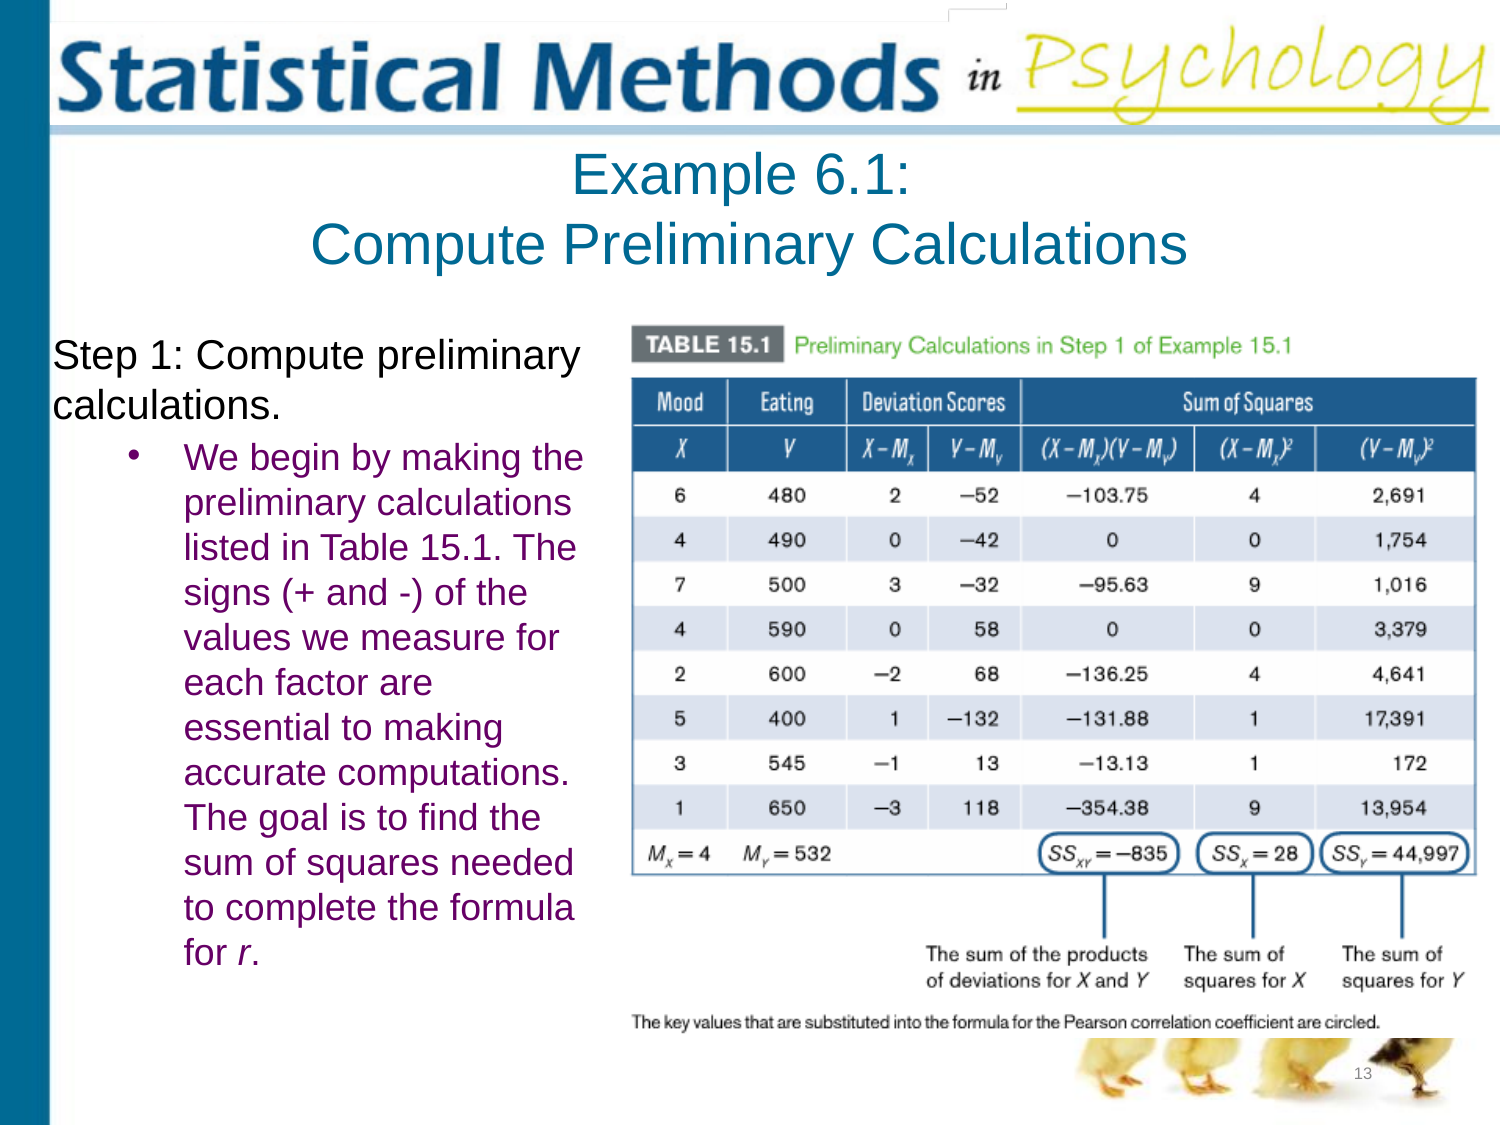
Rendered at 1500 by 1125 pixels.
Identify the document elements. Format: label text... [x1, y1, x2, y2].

slide_number 13 [1325, 1046, 1388, 1103]
text_box Step 1: Compute preliminary calculations. We begin by making the preliminary calculations listed in Table 15.1. The signs (+ and -) of the values we measure for each factor are essential to making accurate computations. The goal is to find the sum of squares needed to complete the formula for r. [37, 320, 600, 980]
title Example 6.1: Compute Preliminary Calculations [75, 137, 1425, 275]
picture [48, 0, 1500, 1125]
